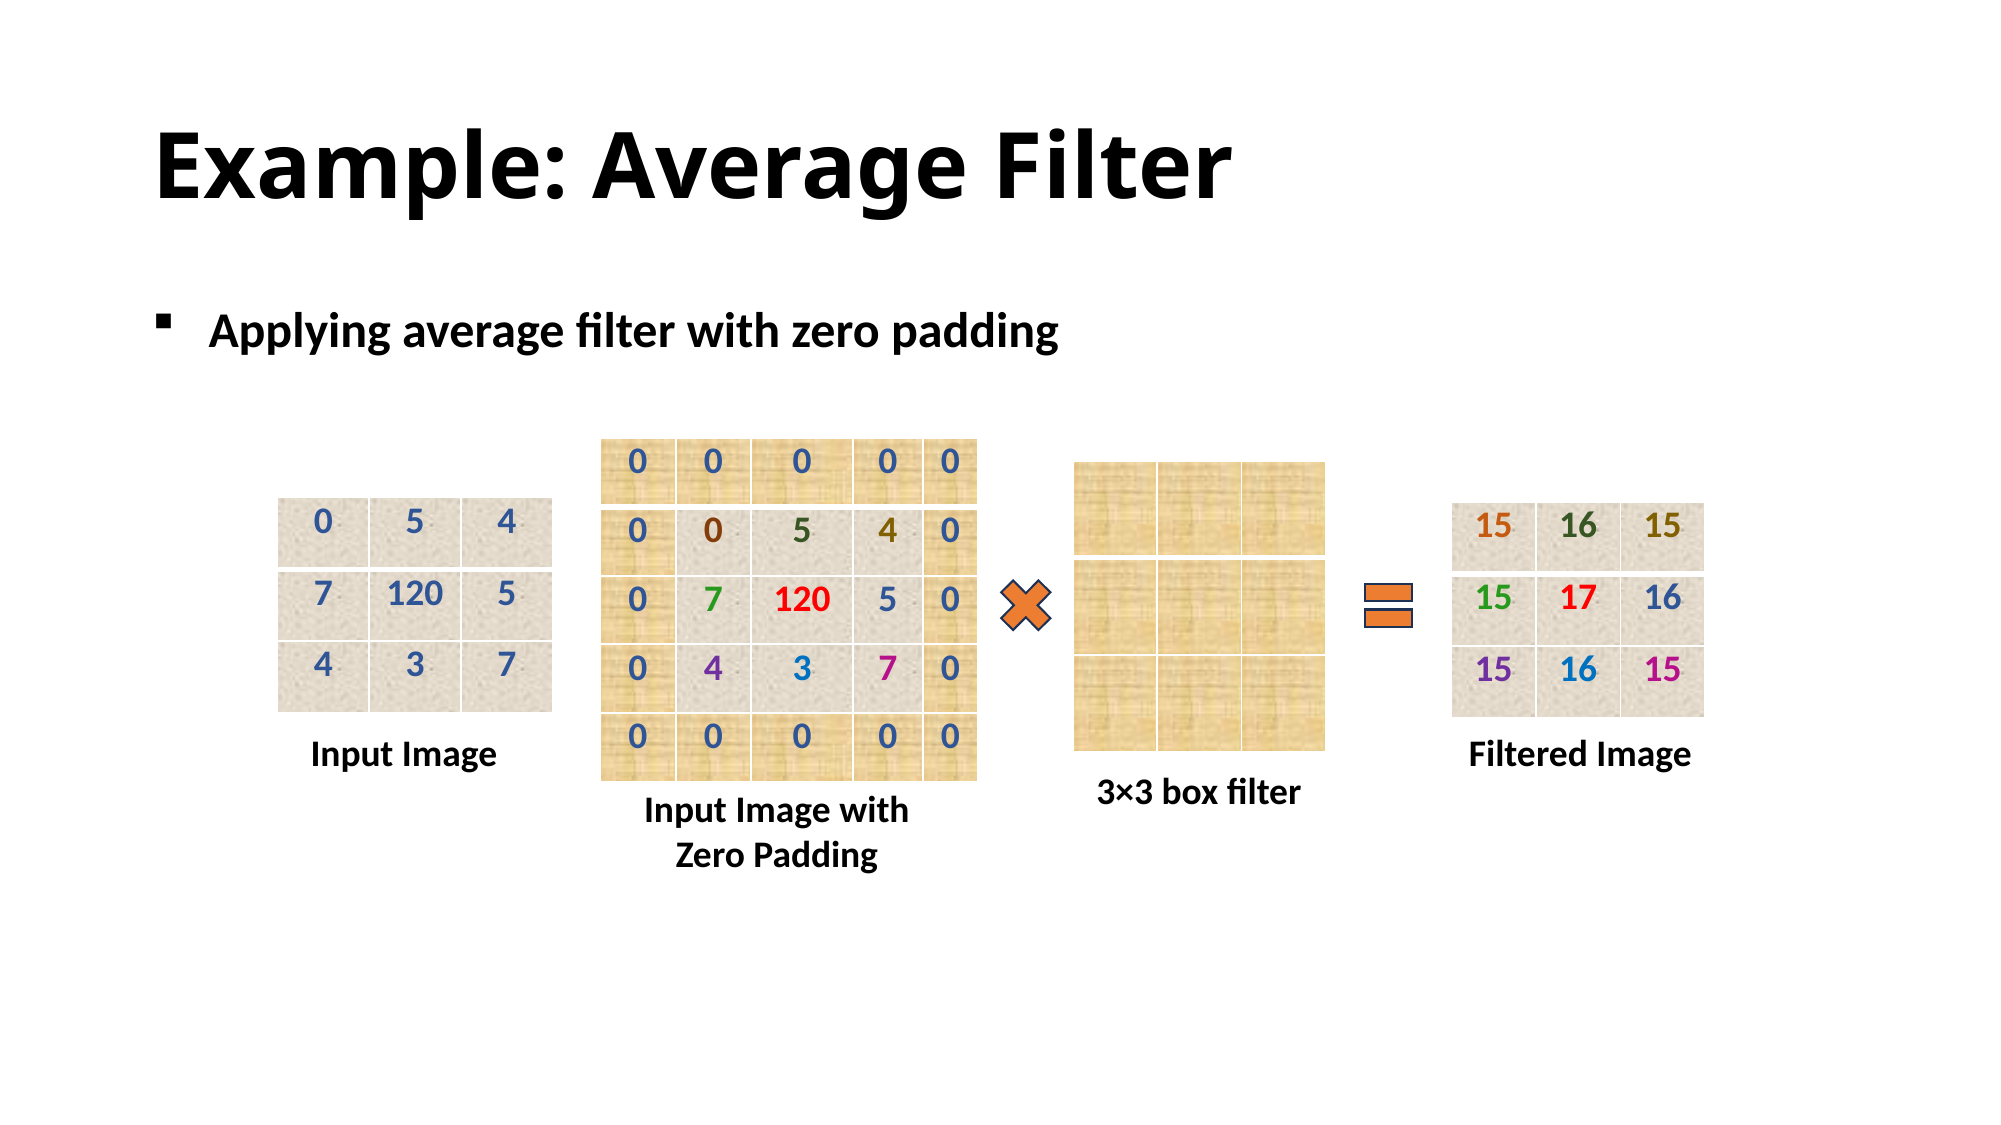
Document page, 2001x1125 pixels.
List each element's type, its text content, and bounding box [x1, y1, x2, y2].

table_cell 0 [854, 714, 922, 777]
table_cell 15 [1452, 577, 1535, 645]
table_cell 15 [1621, 647, 1704, 717]
table_cell 7 [462, 642, 552, 712]
picture [1242, 656, 1325, 751]
table_cell 0 [677, 510, 750, 575]
picture [1158, 462, 1241, 555]
table_header 0 [278, 498, 368, 567]
table_cell 3 [752, 645, 852, 712]
table_cell 7 [278, 572, 368, 640]
table_cell 0 [752, 714, 852, 777]
table_header 0 [677, 439, 750, 504]
table_cell 0 [924, 714, 977, 781]
table_header 15 [1621, 503, 1704, 571]
text_box Applying average filter with zero padding [137, 290, 1137, 365]
table_header 0 [854, 439, 922, 504]
table_cell 0 [601, 577, 675, 643]
table_header 0 [752, 439, 852, 504]
table_header 16 [1537, 503, 1620, 571]
table_header 5 [370, 498, 460, 567]
table_cell 5 [462, 572, 552, 640]
table_cell 4 [854, 510, 922, 575]
text_box Filtered Image [1443, 721, 1718, 781]
table_cell 0 [924, 510, 977, 575]
text_box Input Image [277, 721, 531, 781]
table_cell 4 [278, 642, 368, 712]
table_cell 17 [1537, 577, 1620, 645]
title Example: Average Filter [137, 59, 1863, 278]
picture [1242, 560, 1325, 654]
picture [1074, 462, 1156, 555]
text_box 3×3 box filter [1072, 759, 1326, 819]
picture [1158, 560, 1241, 654]
table_cell 0 [601, 510, 675, 575]
table_cell 0 [601, 714, 675, 777]
table_cell 7 [854, 645, 922, 712]
table_cell 5 [752, 510, 852, 575]
table_cell 120 [752, 577, 852, 643]
table_cell 4 [677, 645, 750, 712]
table_cell 120 [370, 572, 460, 640]
picture [1074, 560, 1156, 654]
table_cell 0 [677, 714, 750, 777]
picture [1158, 656, 1241, 751]
table_cell 16 [1621, 577, 1704, 645]
table_cell 0 [924, 577, 977, 643]
table_cell 5 [854, 577, 922, 643]
table_header 15 [1452, 503, 1535, 571]
table_cell 0 [924, 645, 977, 712]
table_header 0 [924, 439, 977, 504]
table_header 4 [462, 498, 552, 567]
text_box [999, 578, 1052, 632]
table_cell 15 [1452, 647, 1535, 717]
table_cell 7 [677, 577, 750, 643]
text_box [1364, 608, 1413, 628]
table_header 0 [601, 439, 675, 504]
picture [1242, 462, 1325, 555]
text_box [1364, 583, 1413, 602]
table_cell 3 [370, 642, 460, 712]
picture [1074, 656, 1156, 751]
table_cell 0 [601, 645, 675, 712]
table_cell 16 [1537, 647, 1620, 717]
text_box Input Image with Zero Padding [600, 777, 955, 882]
